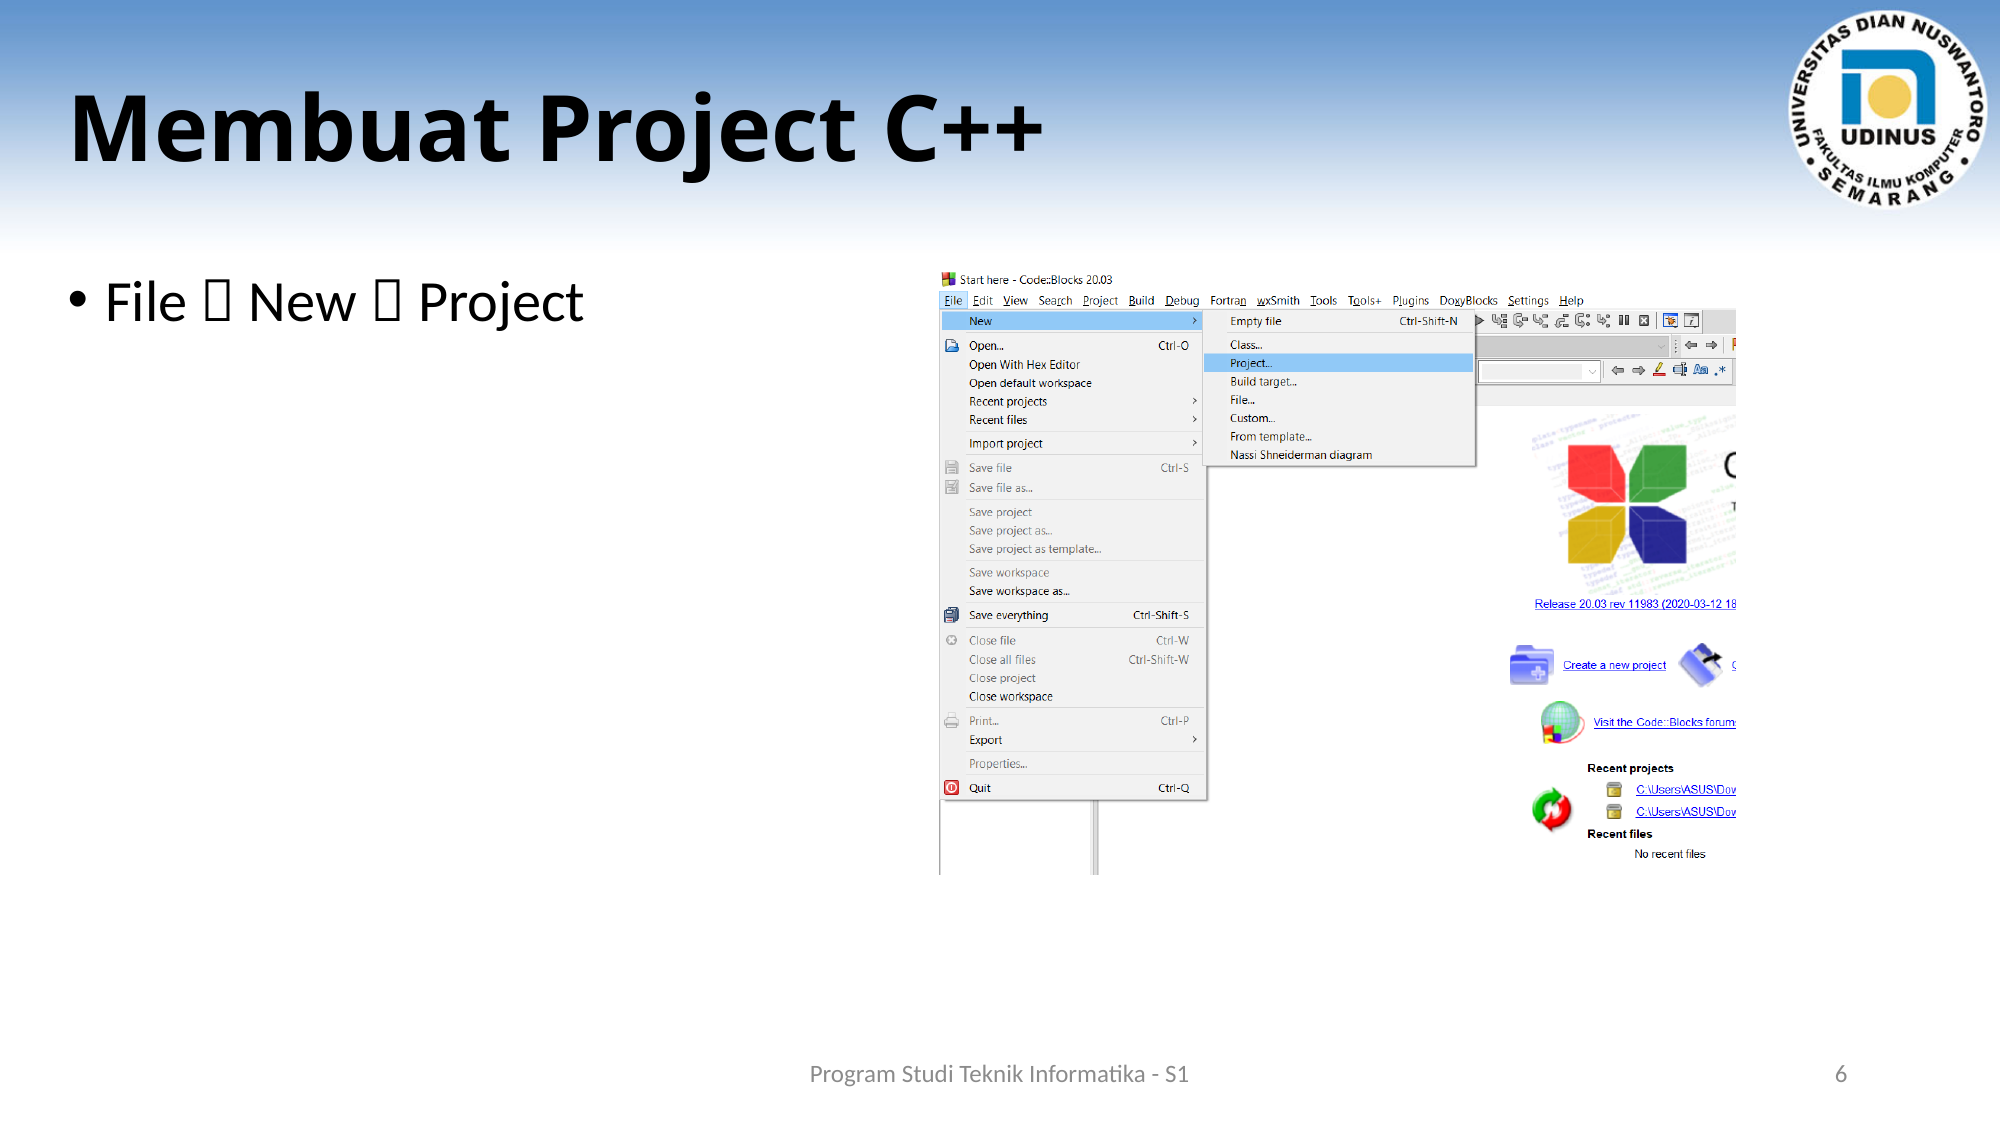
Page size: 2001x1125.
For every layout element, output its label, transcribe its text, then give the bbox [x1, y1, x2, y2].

list File  New  Project [52, 263, 1953, 1021]
footer Program Studi Teknik Informatika - S1 [662, 1042, 1338, 1103]
slide_number 6 [1412, 1042, 1863, 1103]
picture [0, 0, 2000, 1125]
title Membuat Project C++ [52, 22, 1700, 241]
